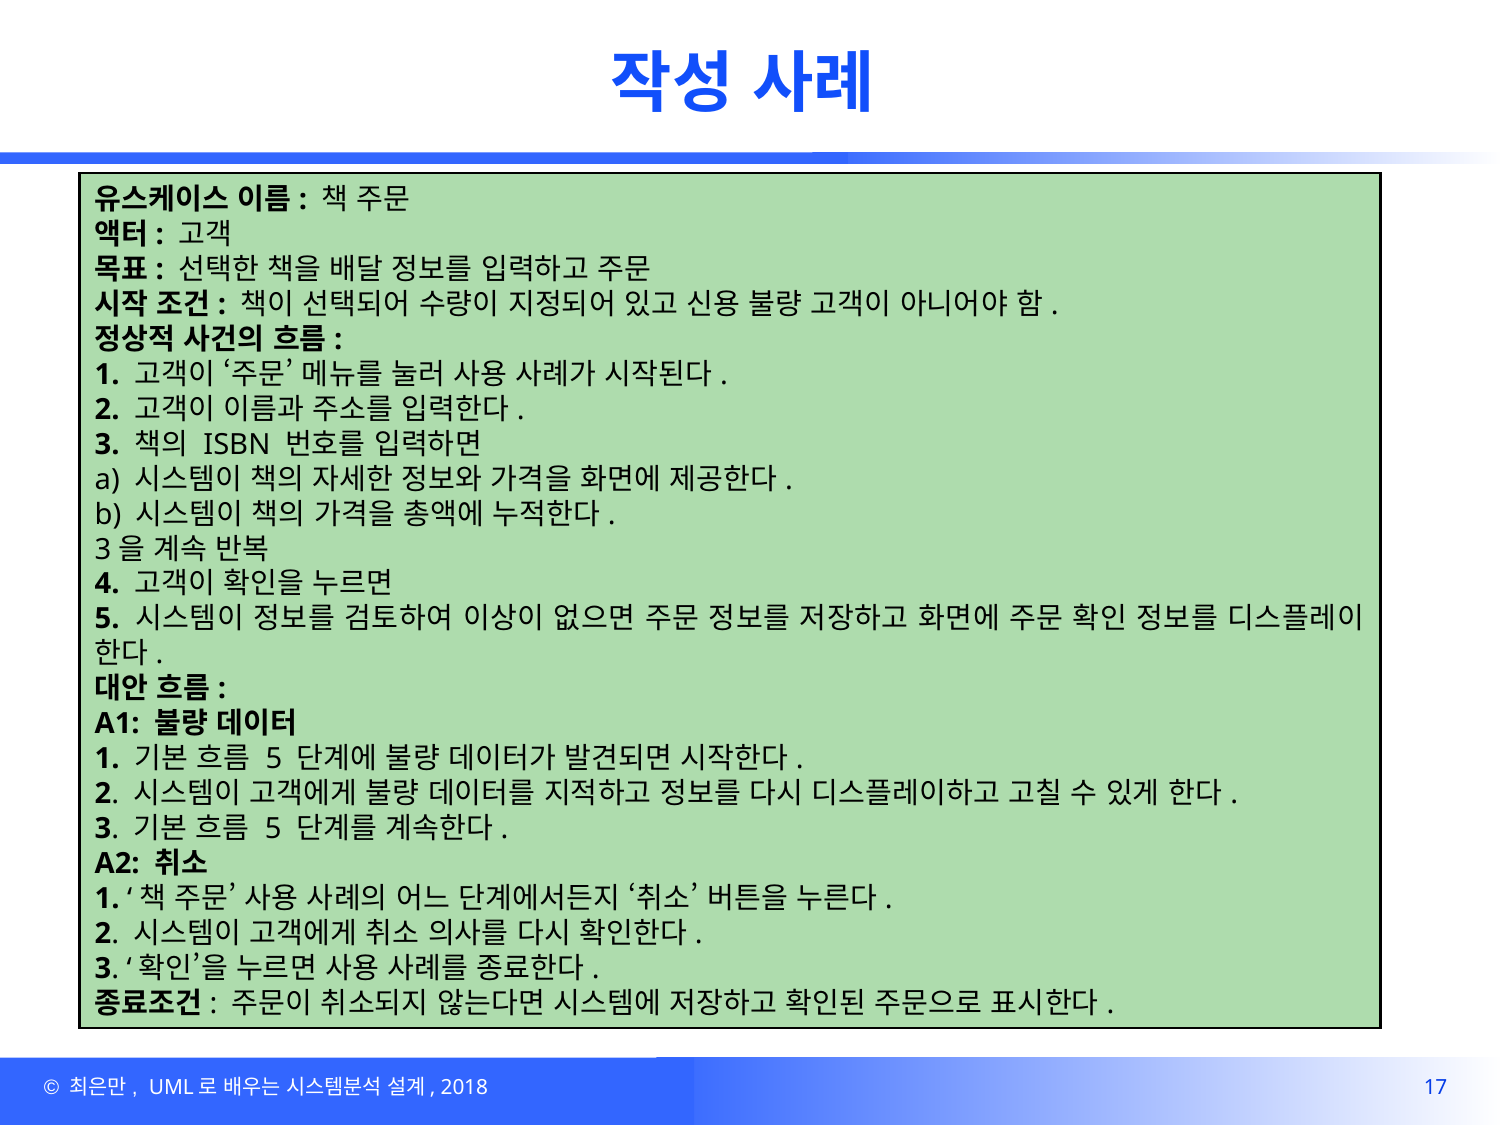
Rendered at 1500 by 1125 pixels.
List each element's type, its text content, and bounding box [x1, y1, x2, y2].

list [105, 175, 1388, 1050]
title 작성 사례 [105, 75, 1381, 136]
text_box 유스케이스 이름: 책 주문 액터: 고객 목표: 선택한 책을 배달 정보를 입력하고 주문 시작 조건: 책이 선택되어 수량이 지정되어 있고 신용 불량 고객이 아니어야 함. 정상적 사건의 흐름: 1. 고객이 ‘주문’ 메뉴를 눌러 사용 사례가 시작된다. 2. 고객이 이름과 주소를 입력한다. 3. 책의 ISBN 번호를 입력하면 a) 시스템이 책의 자세한 정보와 가격을 화면에 제공한다. b) 시스템이 책의 가격을 총액에 누적한다. 3을 계속 반복 4. 고객이 확인을 누르면 5. 시스템이 정보를 검토하여 이상이 없으면 주문 정보를 저장하고 화면에 주문 확인 정보를 디스플레이 한다. 대안 흐름: A1: 불량 데이터 1. 기본 흐름 5 단계에 불량 데이터가 발견되면 시작한다. 2. 시스템이 고객에게 불량 데이터를 지적하고 정보를 다시 디스플레이하고 고칠 수 있게 한다. 3. 기본 흐름 5 단계를 계속한다. A2: 취소 1. ‘책 주문’ 사용 사례의 어느 단계에서든지 ‘취소’ 버튼을 누른다. 2. 시스템이 고객에게 취소 의사를 다시 확인한다. 3. ‘확인’을 누르면 사용 사례를 종료한다. 종료조건: 주문이 취소되지 않는다면 시스템에 저장하고 확인된 주문으로 표시한다. [79, 172, 1381, 1029]
text_box [0, 0, 1500, 75]
